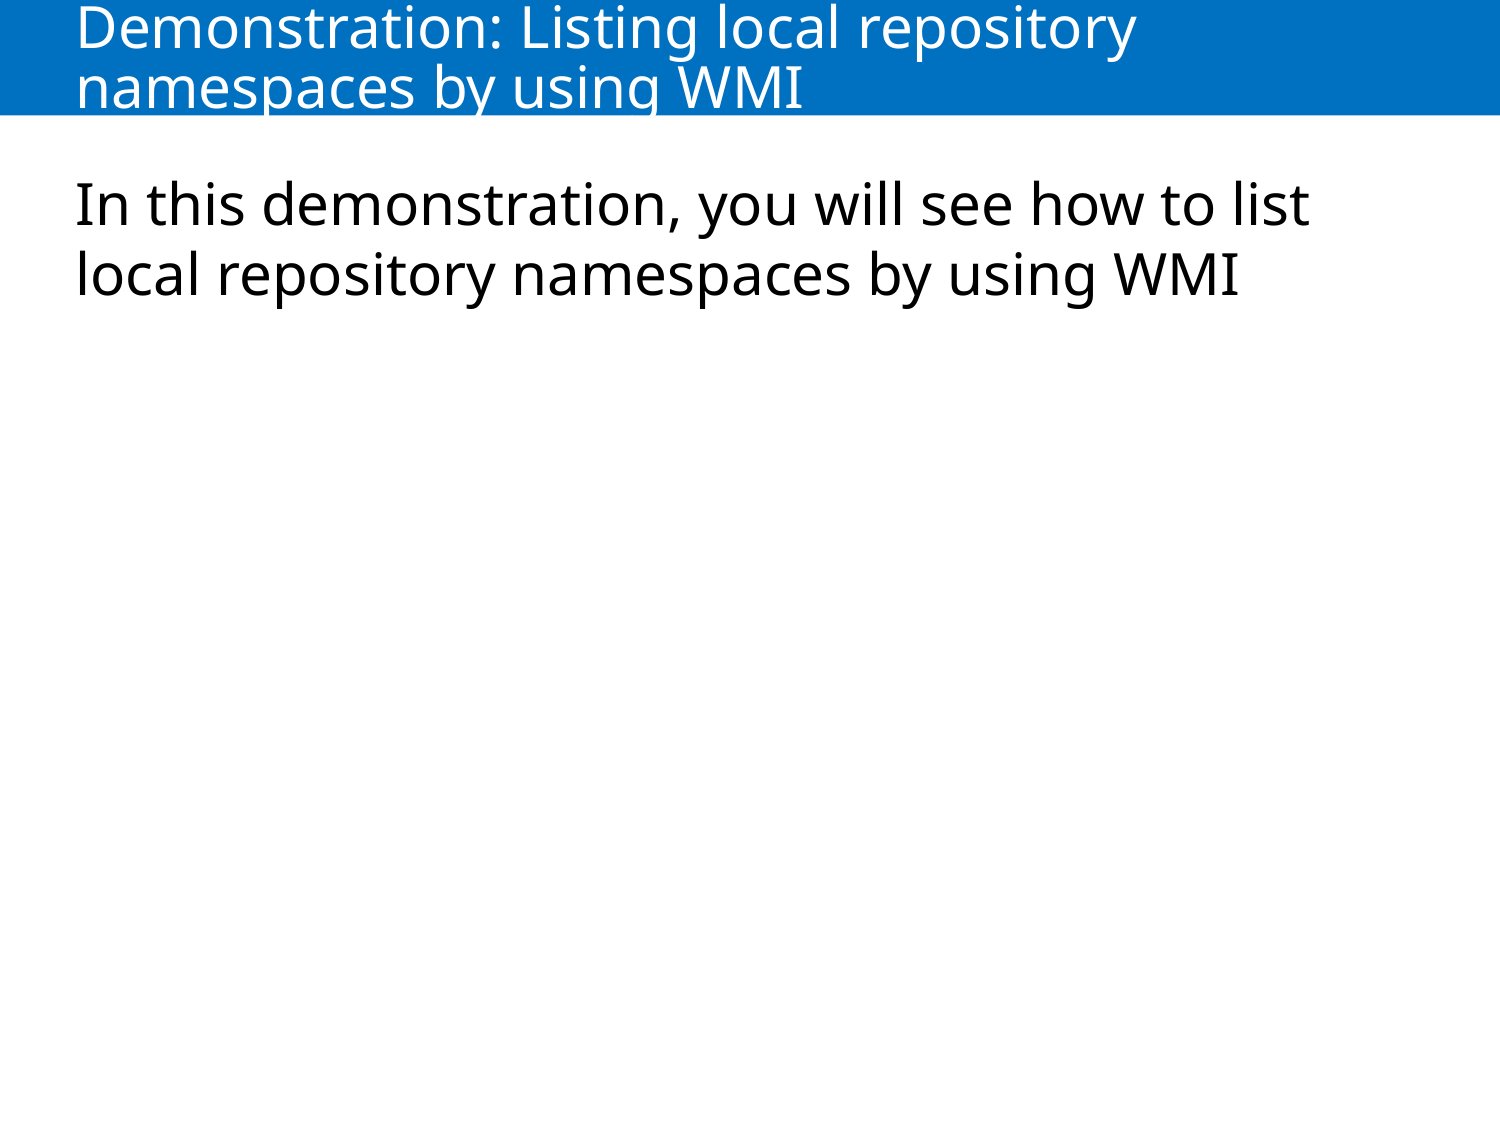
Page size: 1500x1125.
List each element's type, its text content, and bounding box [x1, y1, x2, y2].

title Demonstration: Listing local repository namespaces by using WMI [75, 0, 1459, 122]
text_box In this demonstration, you will see how to list local repository namespaces by using WMI [75, 167, 1408, 1012]
